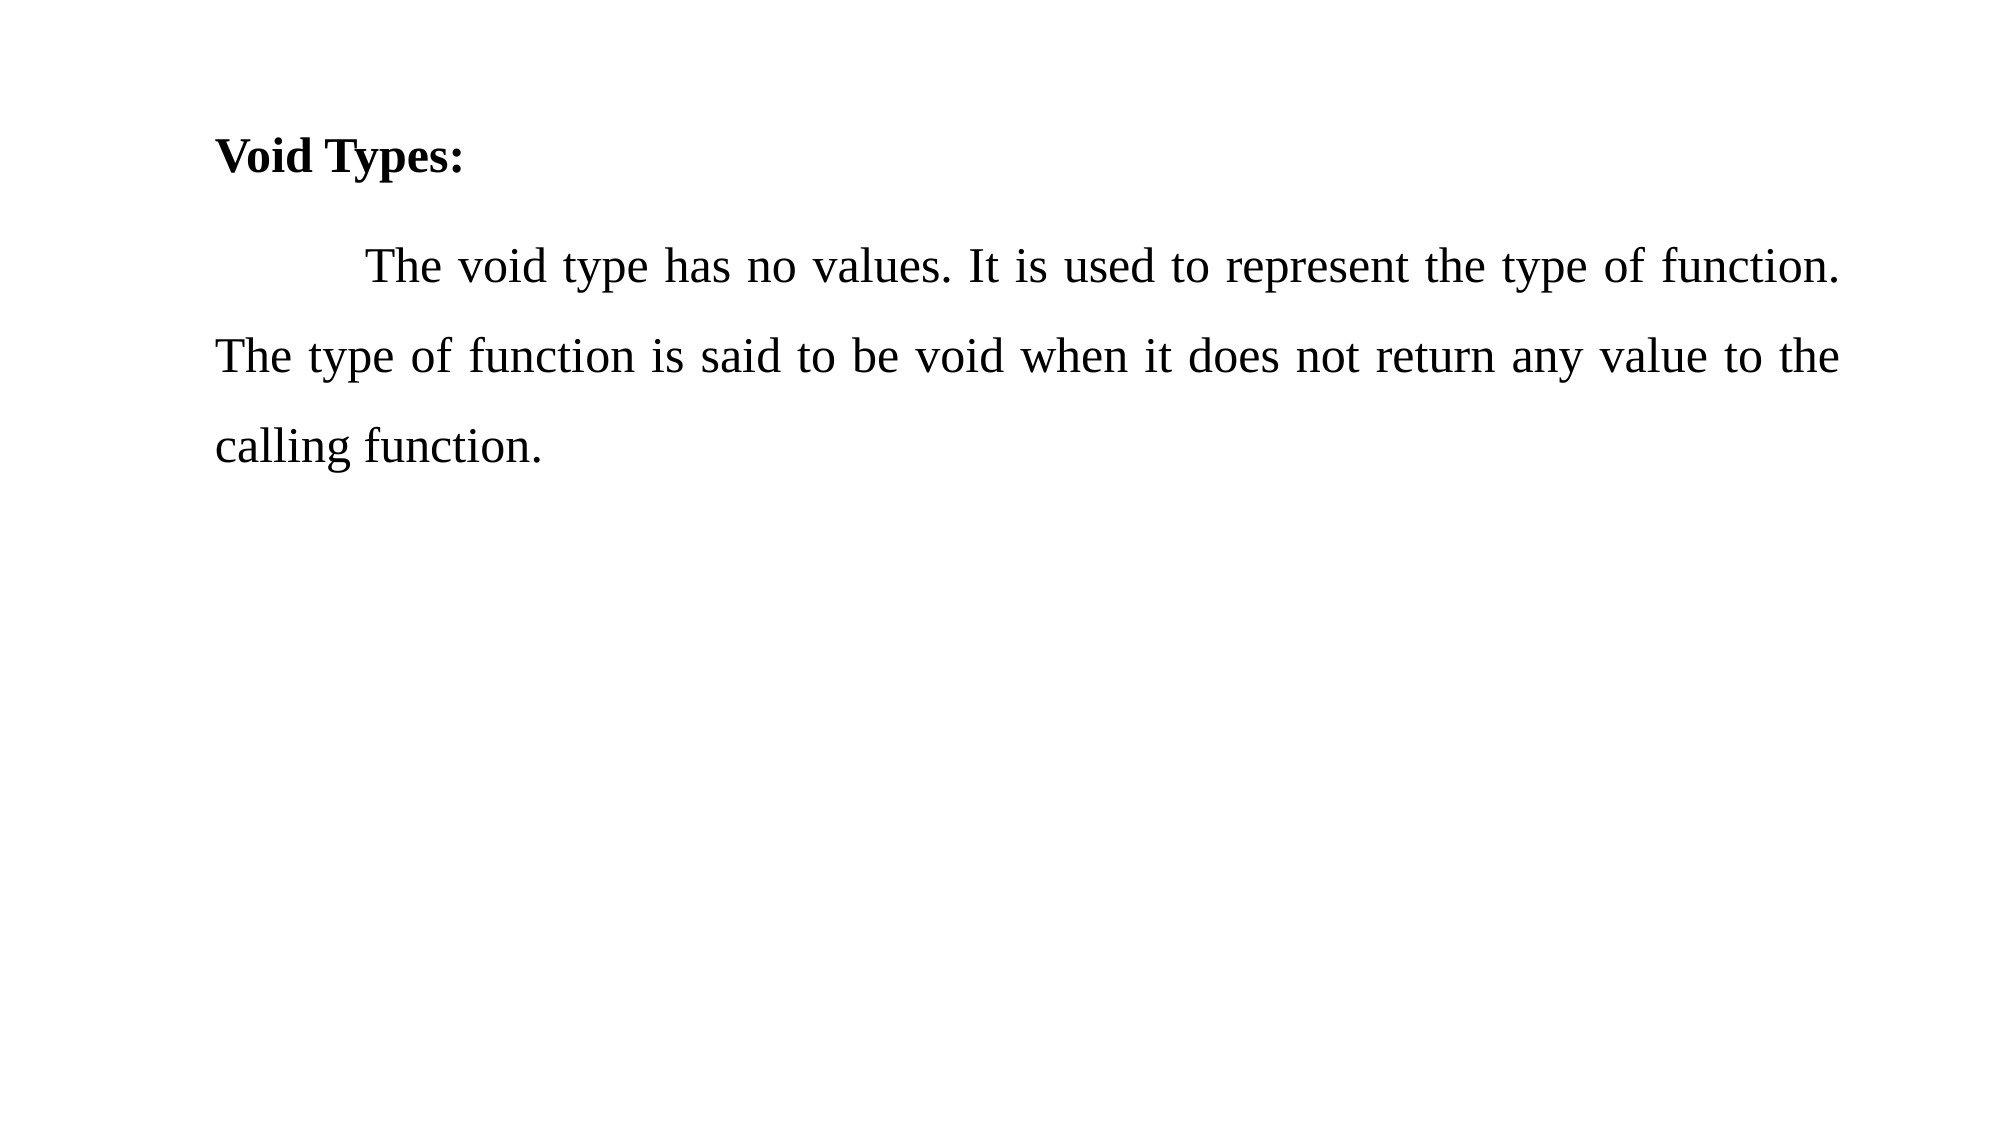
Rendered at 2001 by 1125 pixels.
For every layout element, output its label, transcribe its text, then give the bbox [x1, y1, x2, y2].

text_box Void Types: The void type has no values. It is used to represent the type of function. The type of function is said to be void when it does not return any value to the calling function. [199, 84, 1857, 481]
